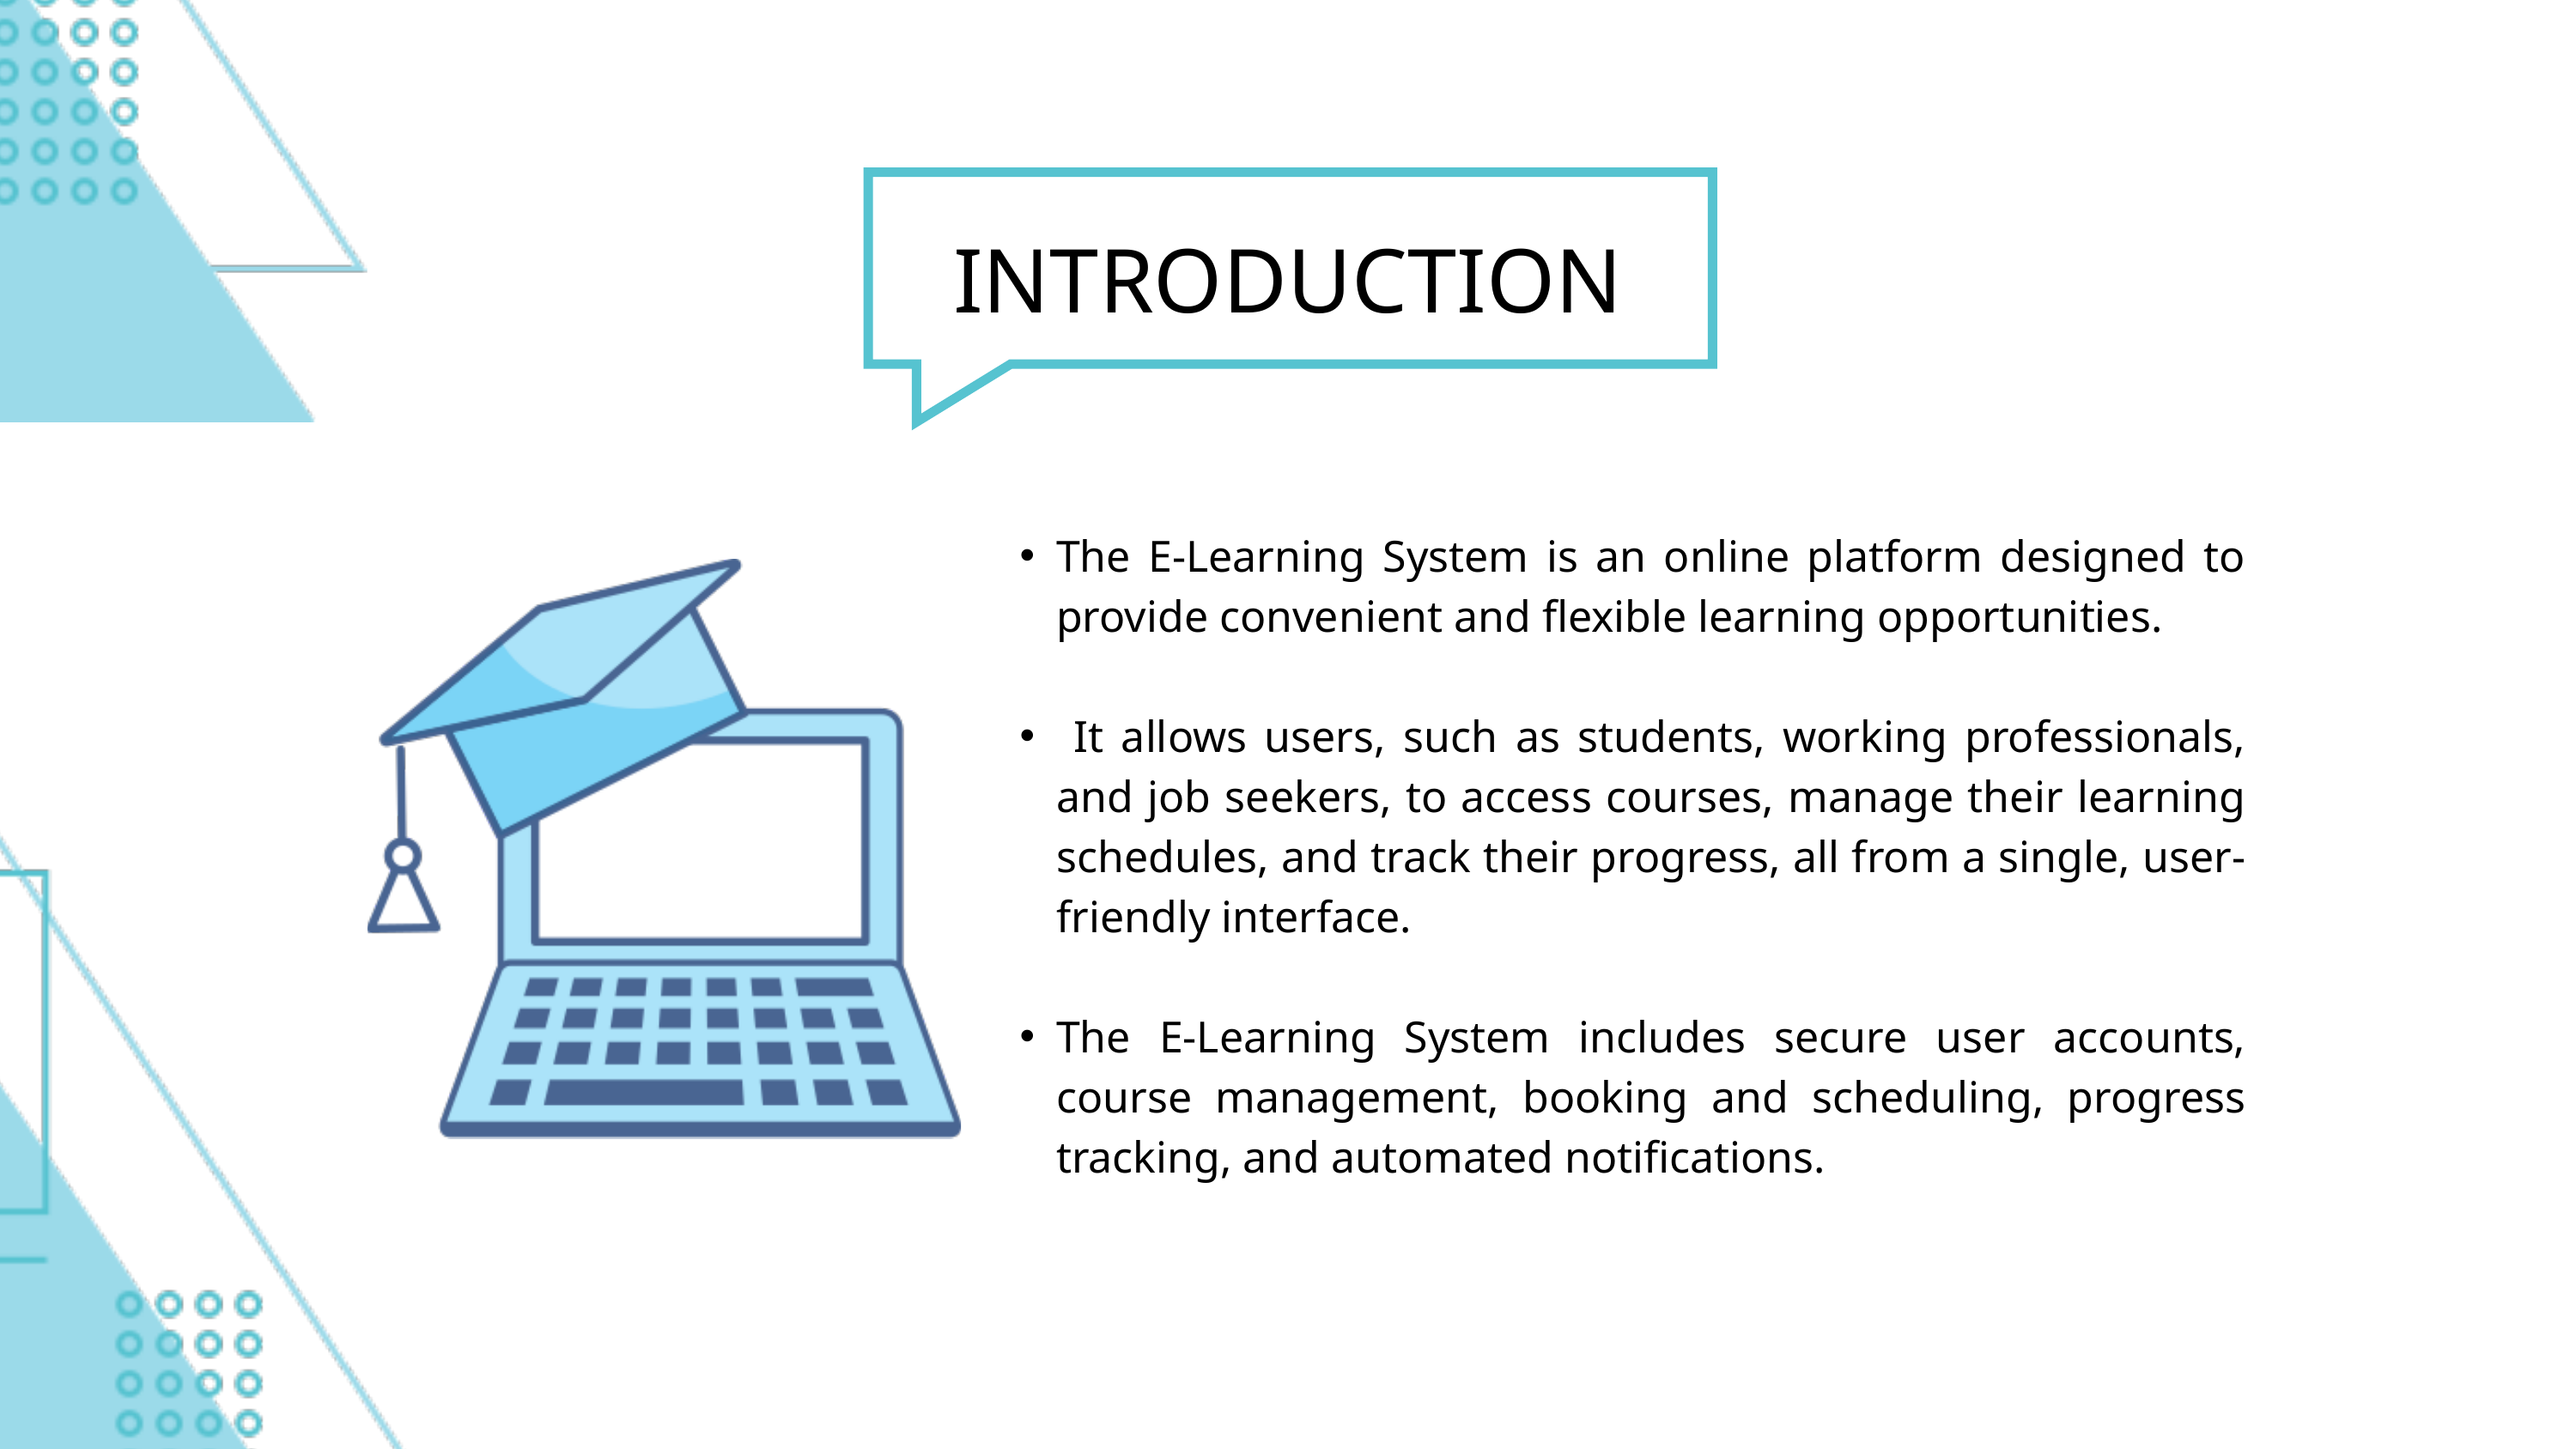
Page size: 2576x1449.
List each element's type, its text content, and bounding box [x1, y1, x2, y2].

text_box [0, 0, 368, 422]
text_box [367, 559, 962, 1139]
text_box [867, 172, 1713, 422]
text_box [0, 795, 492, 1449]
text_box The E-Learning System is an online platform designed to provide convenient and flexible learning opportunities. It allows users, such as students, working professionals, and job seekers, to access courses, manage their learning schedules, and track their progress, all from a single, user-friendly interface. The E-Learning System includes secure user accounts, course management, booking and scheduling, progress tracking, and automated notifications. [983, 520, 2247, 1242]
